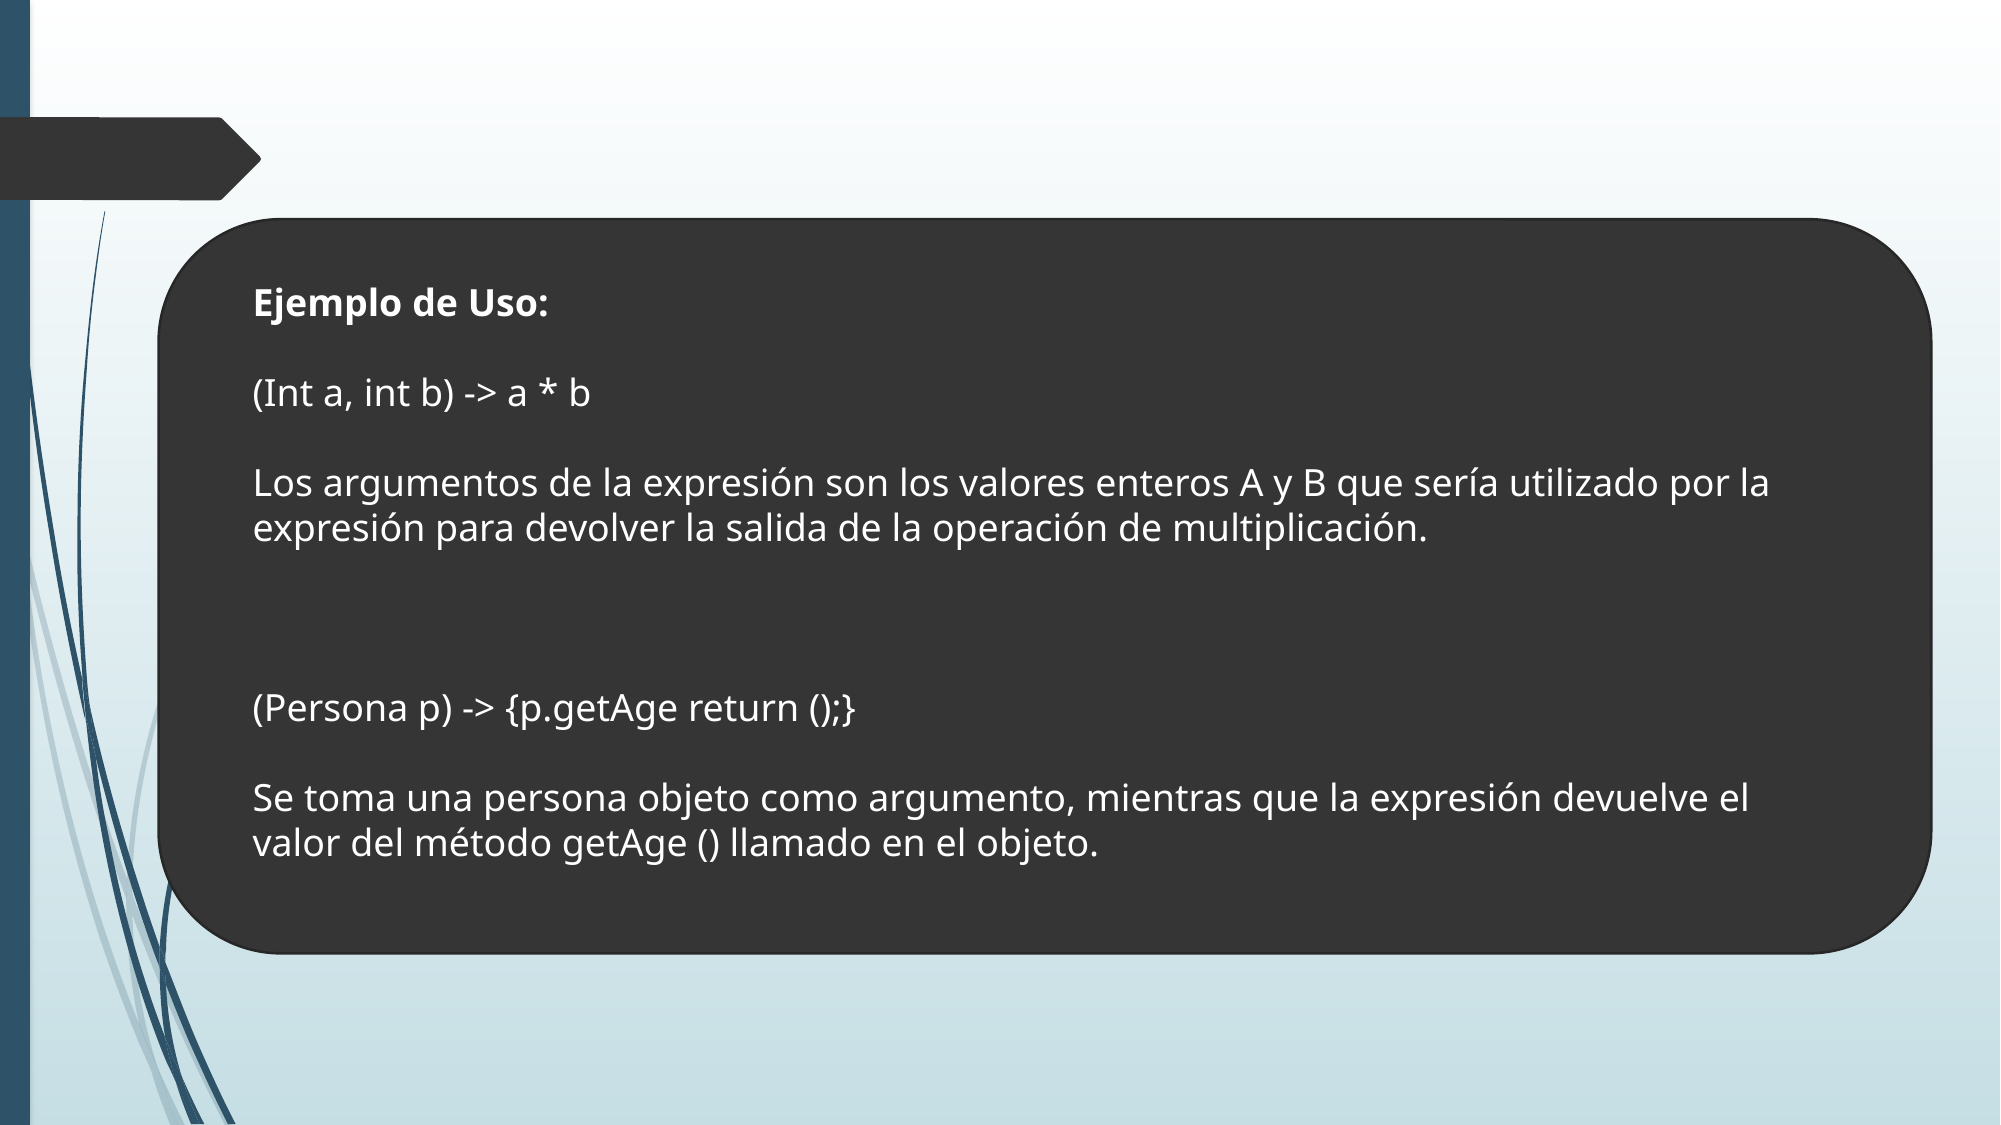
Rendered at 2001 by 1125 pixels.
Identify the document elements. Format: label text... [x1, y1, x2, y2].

text_box Ejemplo de Uso: (Int a, int b) -> a * b Los argumentos de la expresión son los valores enteros A y B que sería utilizado por la expresión para devolver la salida de la operación de multiplicación. (Persona p) -> {p.getAge return ();} Se toma una persona objeto como argumento, mientras que la expresión devuelve el valor del método getAge () llamado en el objeto. [237, 271, 1845, 872]
text_box [157, 217, 1933, 955]
